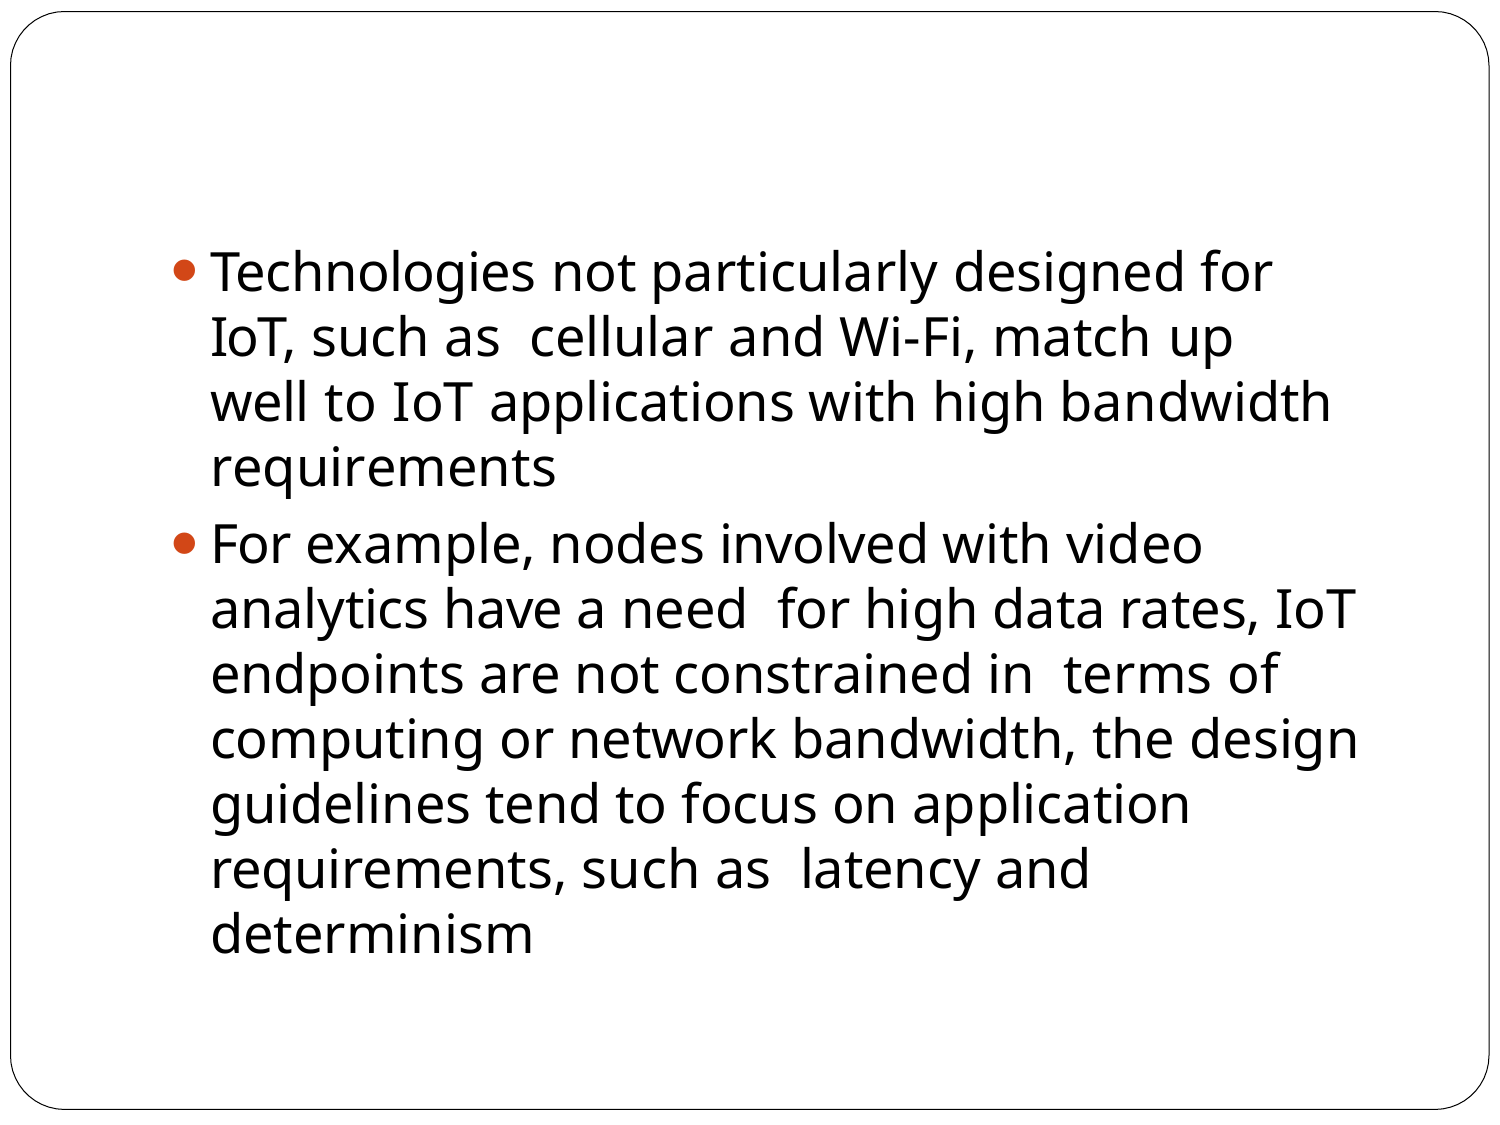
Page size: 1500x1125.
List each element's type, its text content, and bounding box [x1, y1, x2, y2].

text_box Technologies not particularly designed for IoT, such as cellular and Wi-Fi, match up well to IoT applications with high bandwidth requirements For example, nodes involved with video analytics have a need for high data rates, IoT endpoints are not constrained in terms of computing or network bandwidth, the design guidelines tend to focus on application requirements, such as latency and determinism [162, 235, 1403, 965]
